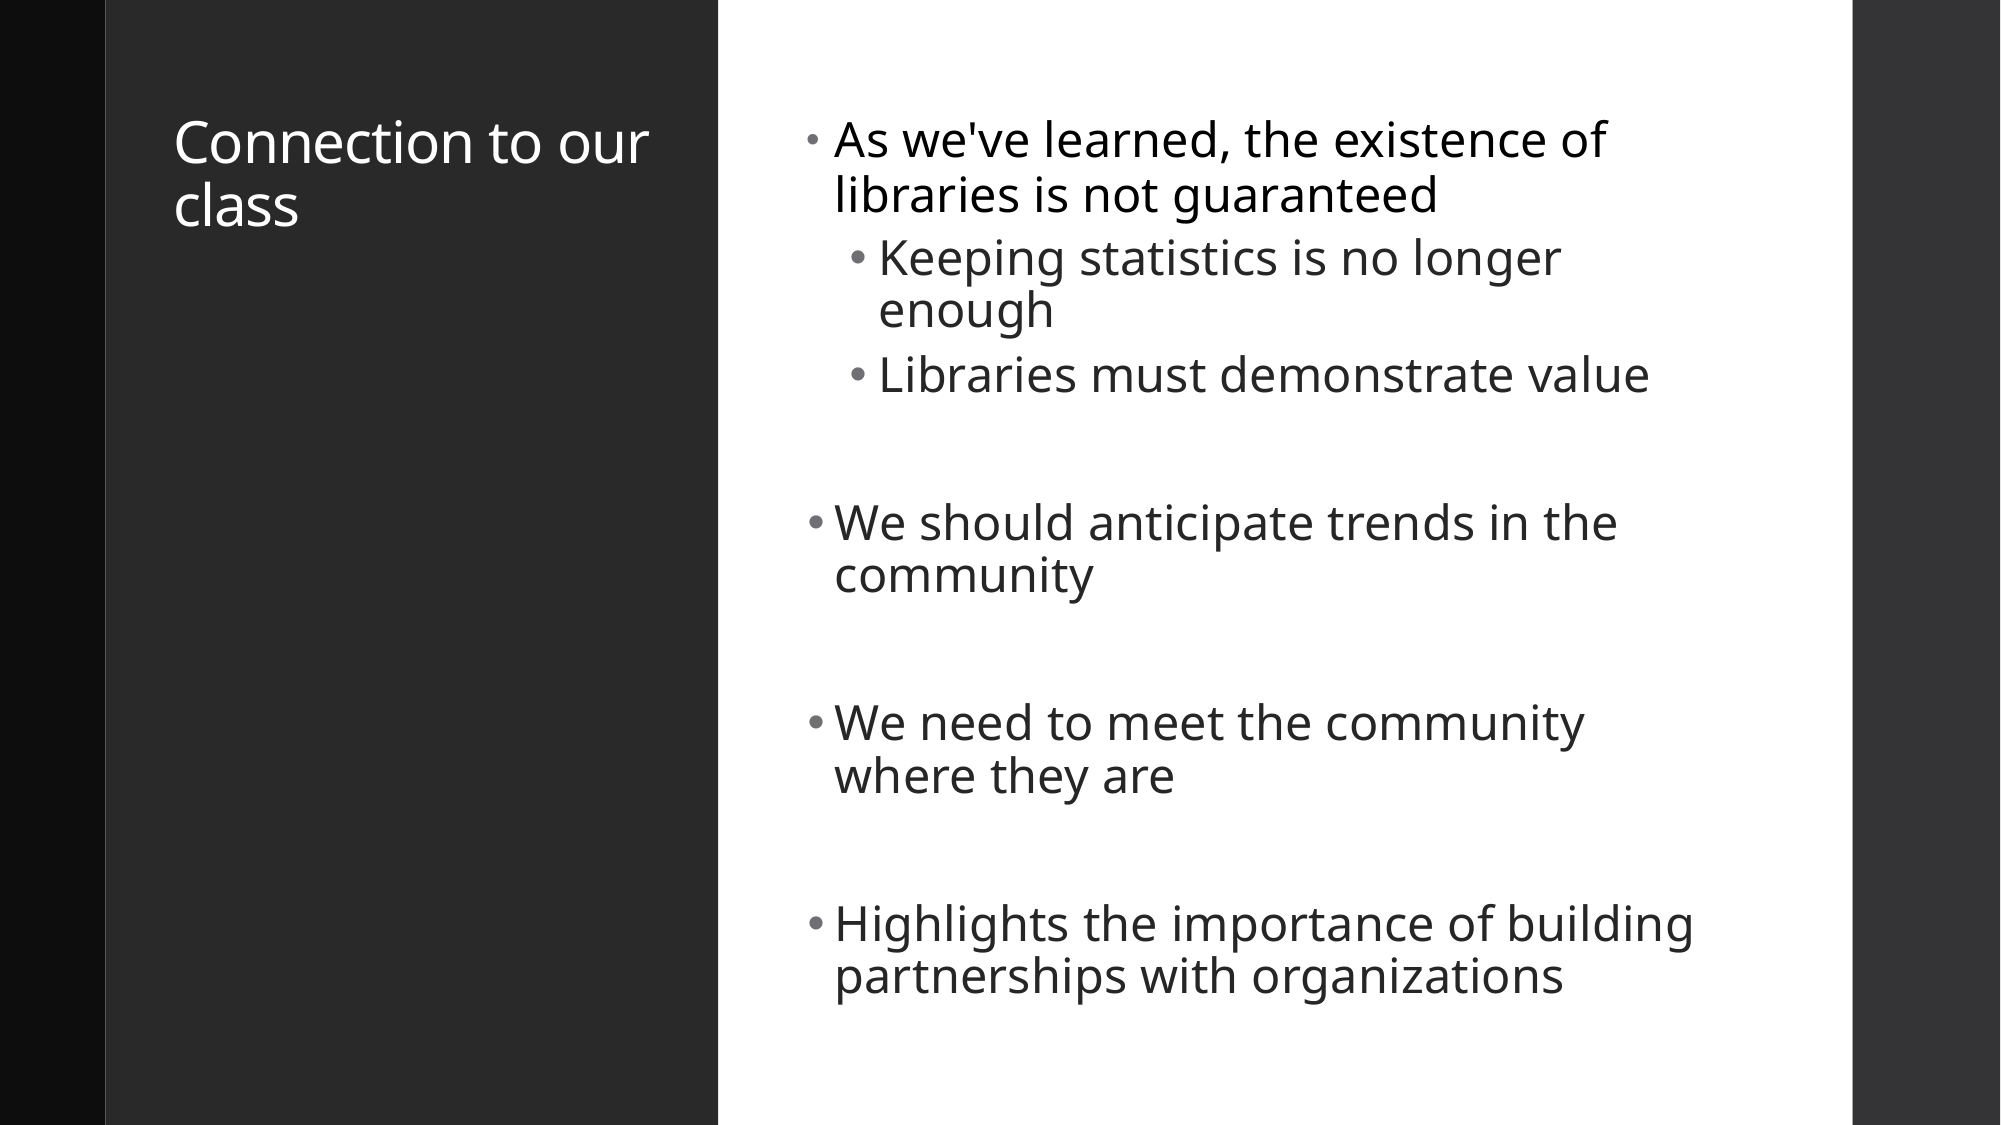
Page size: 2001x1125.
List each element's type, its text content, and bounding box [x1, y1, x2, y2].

text_box [0, 0, 104, 1125]
text_box [104, 0, 717, 1125]
list As we've learned, the existence of libraries is not guaranteed Keeping statistics is no longer enough Libraries must demonstrate value We should anticipate trends in the community We need to meet the community where they are Highlights the importance of building partnerships with organizations [790, 105, 1747, 1020]
title Connection to our class [158, 105, 666, 1013]
text_box [717, 0, 1854, 1125]
